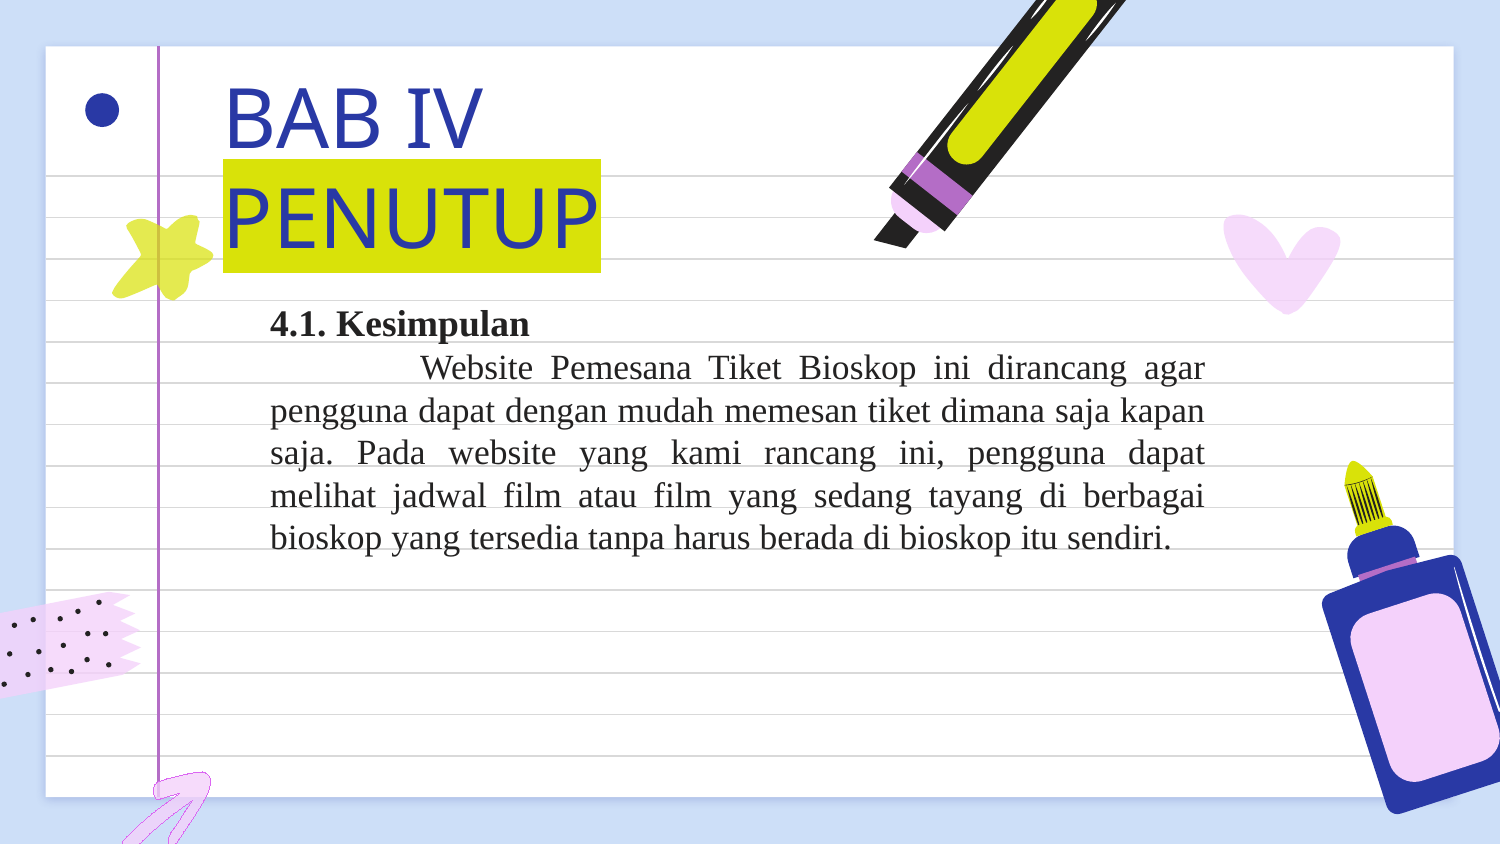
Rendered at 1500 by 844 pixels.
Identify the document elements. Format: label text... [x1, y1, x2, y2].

text_box [1223, 214, 1341, 315]
title BAB IV PENUTUP [207, 50, 757, 263]
text_box [121, 771, 211, 844]
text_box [1320, 460, 1500, 815]
subtitle 4.1. Kesimpulan Website Pemesana Tiket Bioskop ini dirancang agar pengguna dapat dengan mudah memesan tiket dimana saja kapan saja. Pada website yang kami rancang ini, pengguna dapat melihat jadwal film atau film yang sedang tayang di berbagai bioskop yang tersedia tanpa harus berada di bioskop itu sendiri. [255, 284, 1221, 584]
